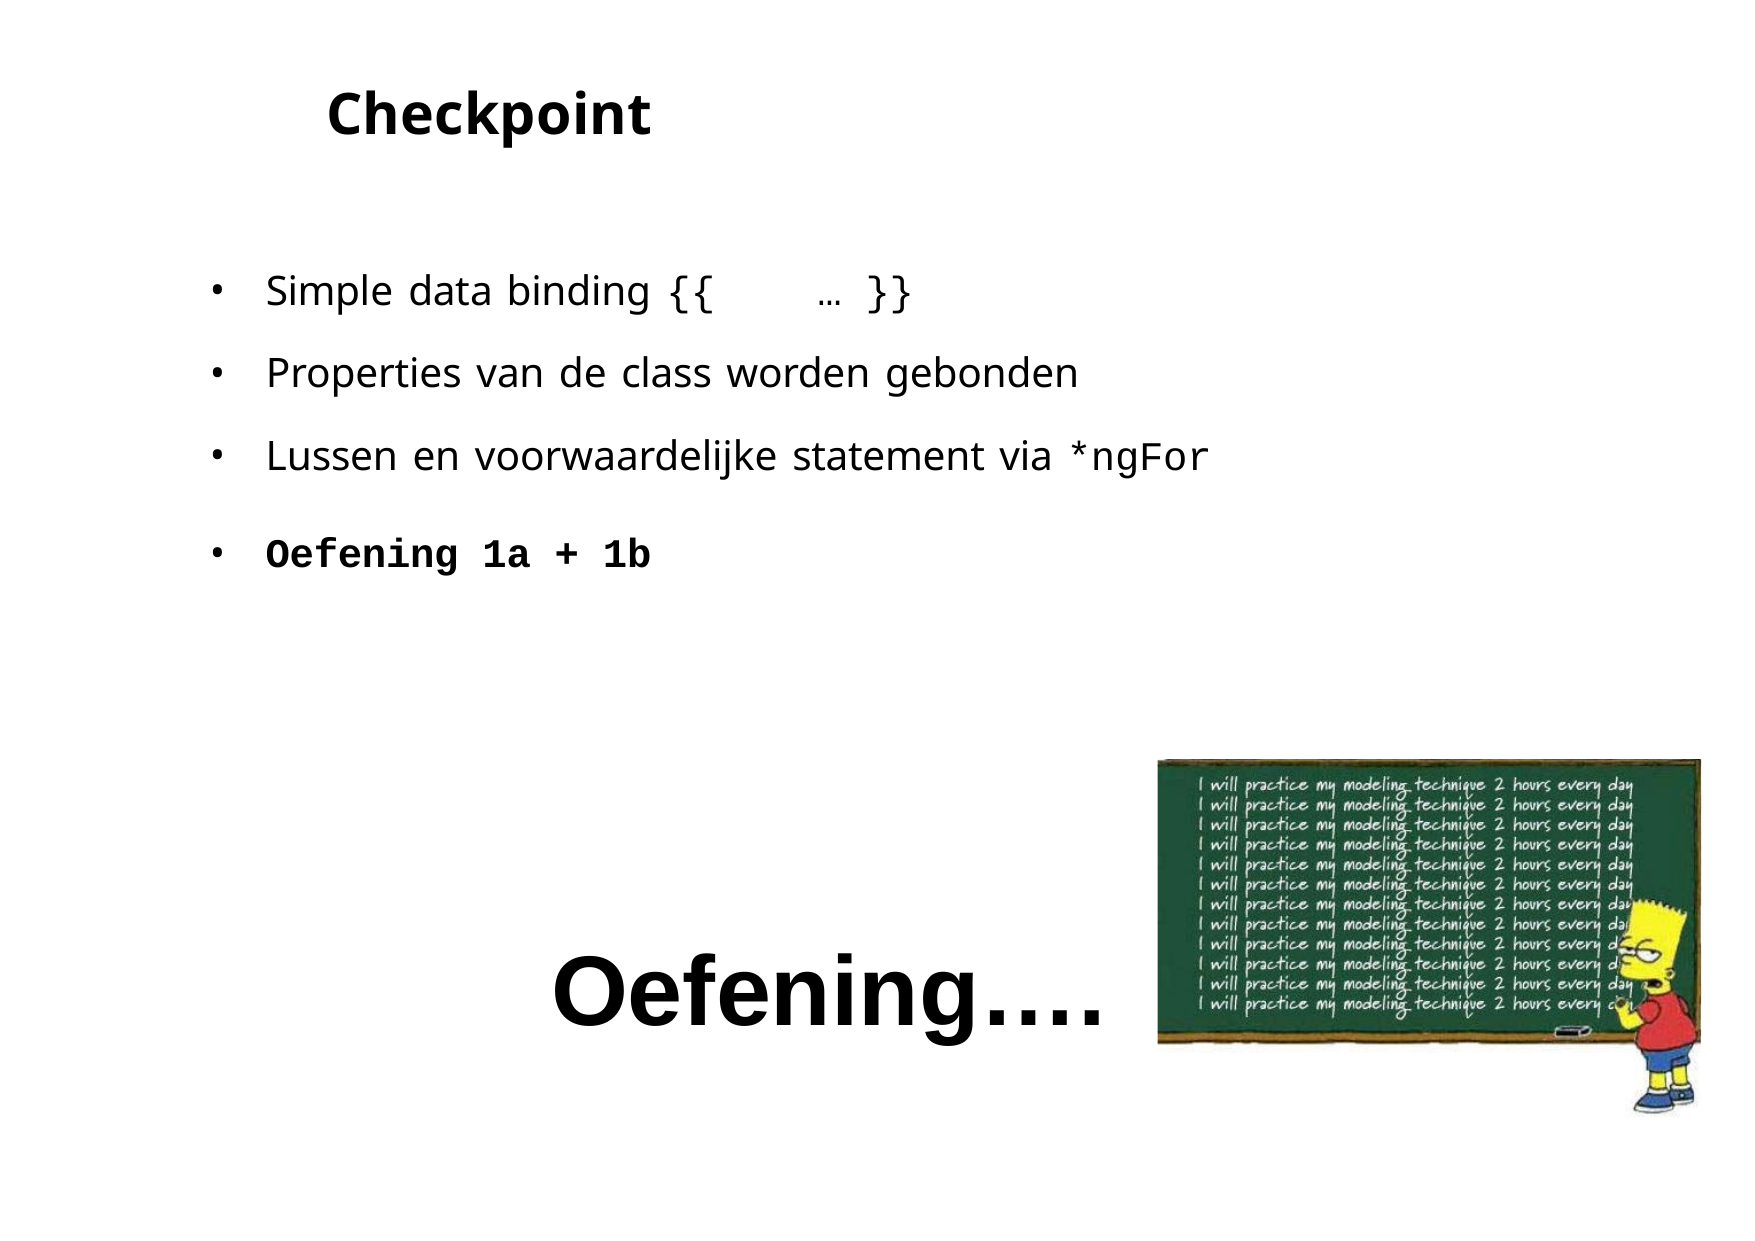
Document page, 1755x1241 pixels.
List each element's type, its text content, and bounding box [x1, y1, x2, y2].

text_box Lussen en voorwaardelijke statement via *ngFor Oefening 1a + 1b [207, 429, 1262, 576]
text_box Oefening…. [549, 926, 1109, 1045]
text_box [1157, 759, 1702, 1117]
text_box Simple data binding {{ … }} Properties van de class worden gebonden [207, 264, 1116, 396]
title Checkpoint [227, 77, 1644, 285]
